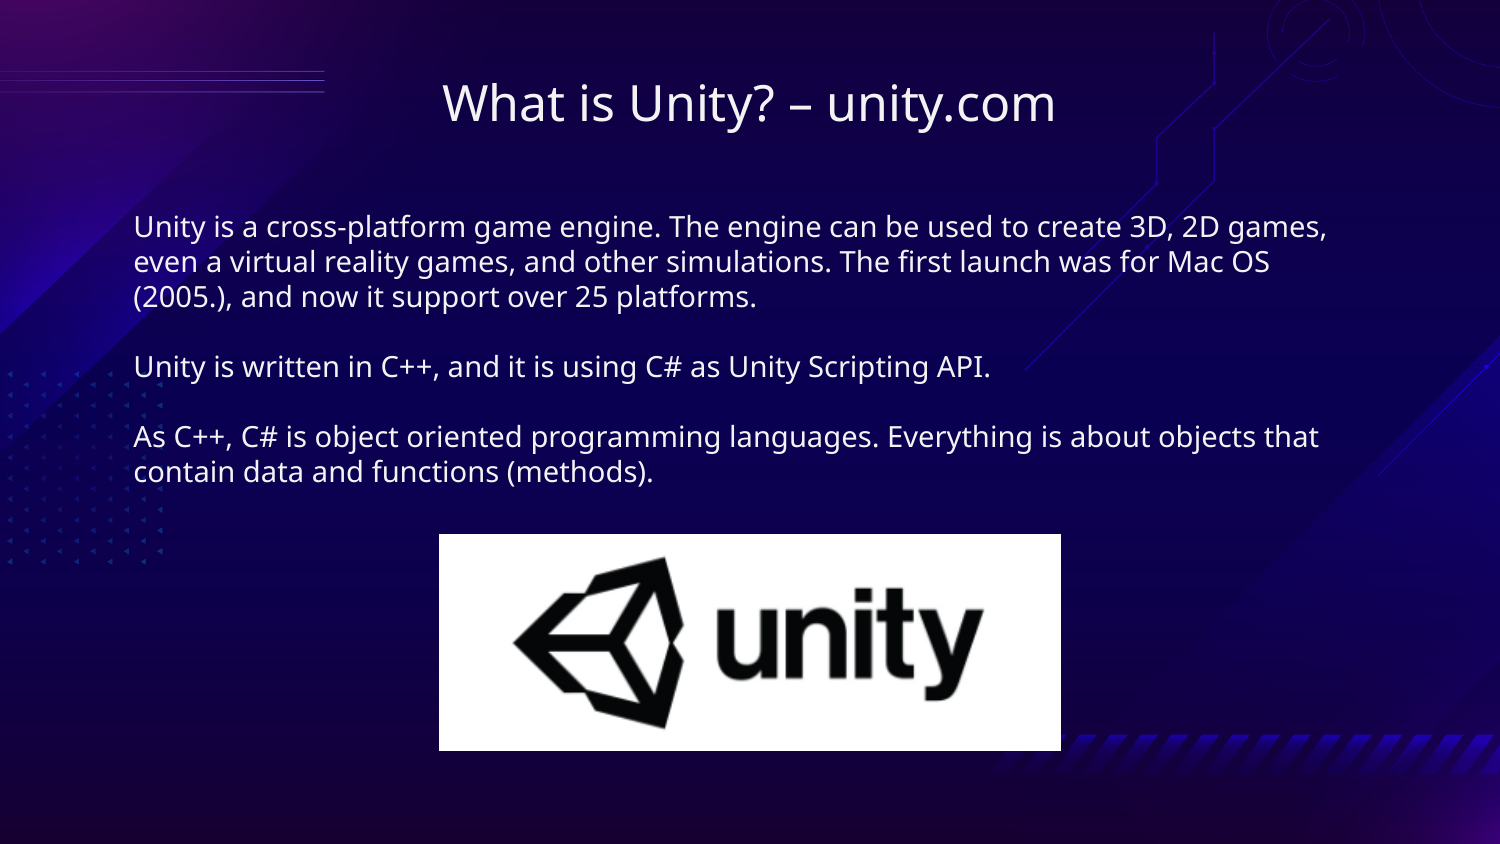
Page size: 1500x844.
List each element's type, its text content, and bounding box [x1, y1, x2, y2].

title What is Unity? – unity.com [118, 0, 1382, 147]
text_box Unity is a cross-platform game engine. The engine can be used to create 3D, 2D games, even a virtual reality games, and other simulations. The first launch was for Mac OS (2005.), and now it support over 25 platforms. Unity is written in C++, and it is using C# as Unity Scripting API. As C++, C# is object oriented programming languages. Everything is about objects that contain data and functions (methods). [118, 201, 1382, 566]
picture [0, 0, 1500, 844]
